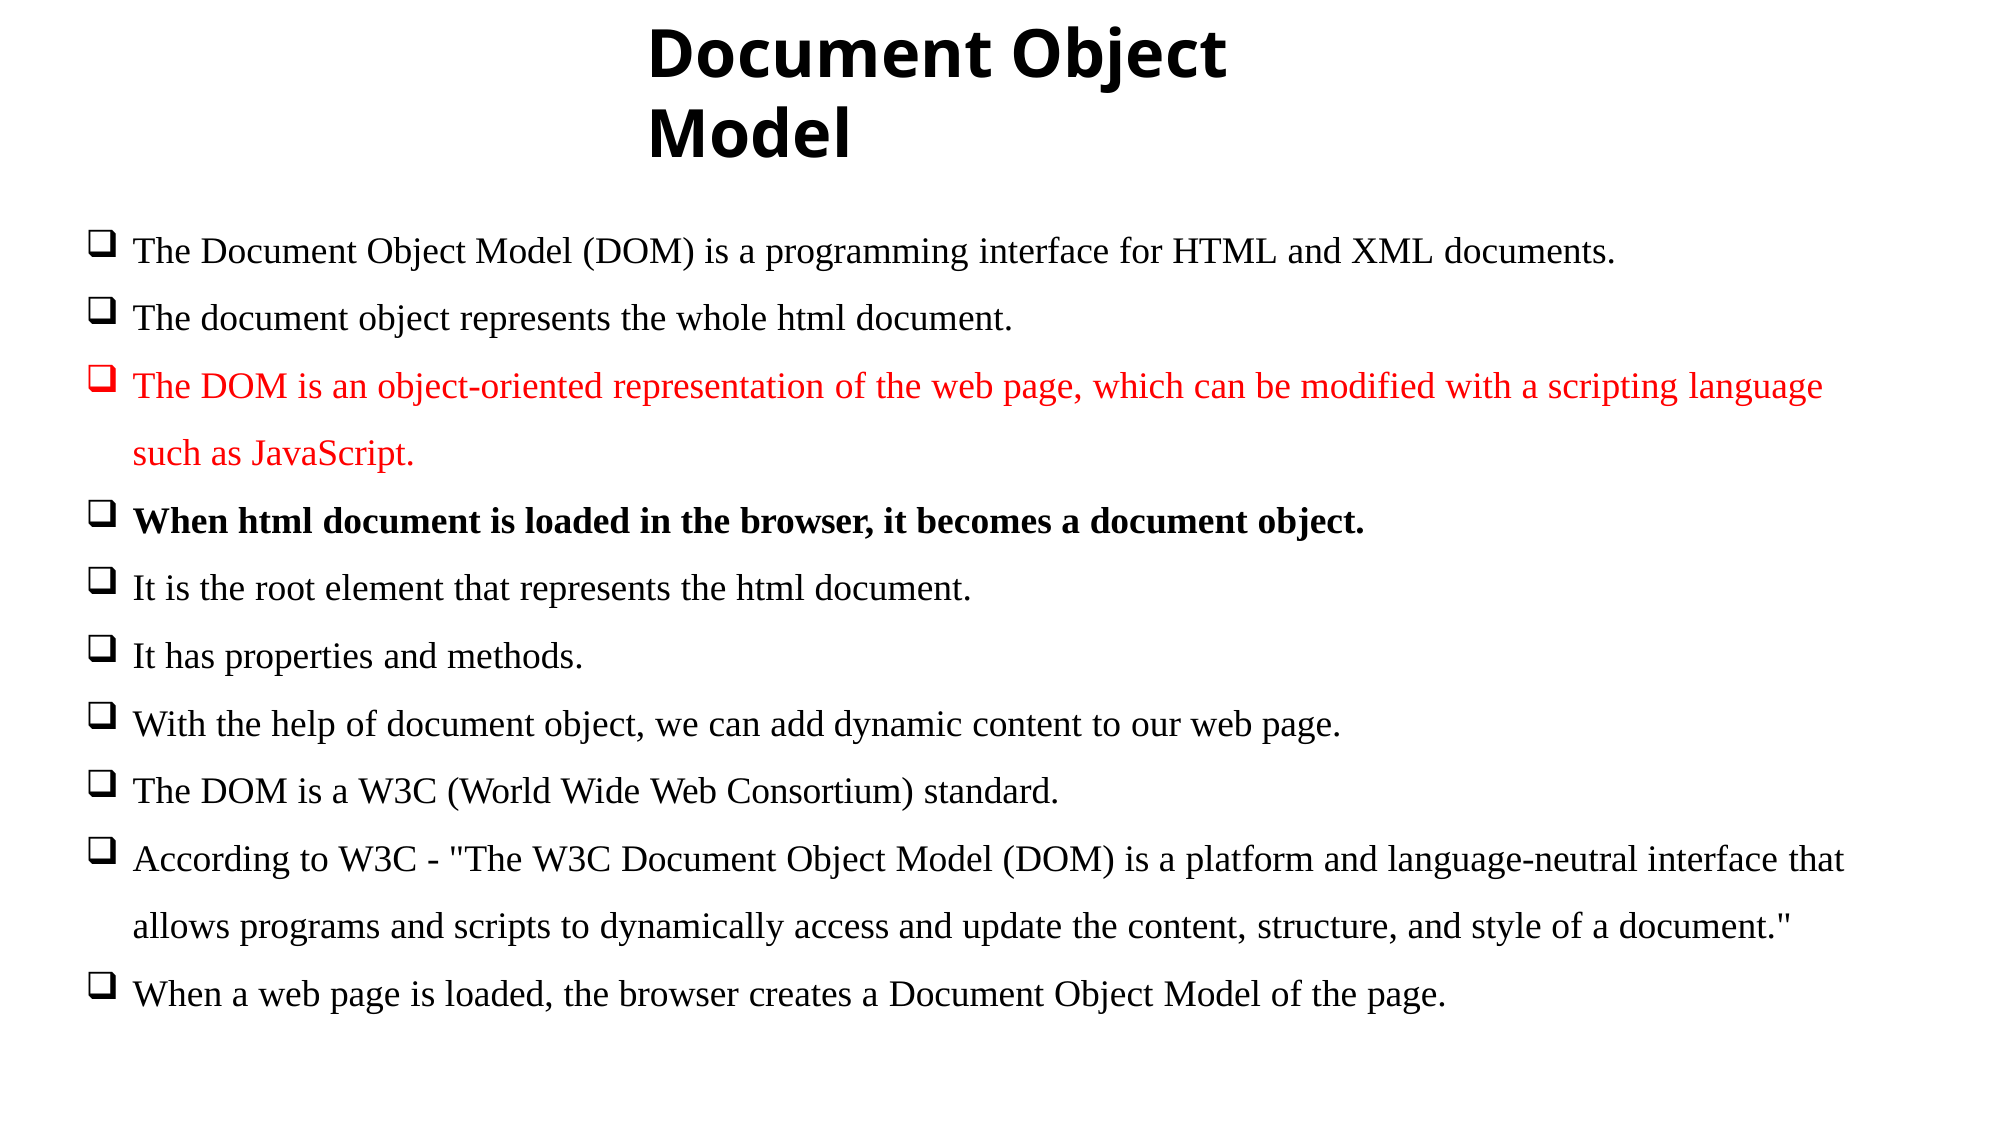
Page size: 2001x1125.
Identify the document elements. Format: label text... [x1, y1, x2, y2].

text_box The Document Object Model (DOM) is a programming interface for HTML and XML documents. The document object represents the whole html document. The DOM is an object-oriented representation of the web page, which can be modified with a scripting language such as JavaScript. When html document is loaded in the browser, it becomes a document object. It is the root element that represents the html document. It has properties and methods. With the help of document object, we can add dynamic content to our web page. The DOM is a W3C (World Wide Web Consortium) standard. According to W3C - "The W3C Document Object Model (DOM) is a platform and language-neutral interface that allows programs and scripts to dynamically access and update the content, structure, and style of a document." When a web page is loaded, the browser creates a Document Object Model of the page. [83, 201, 1938, 1014]
title Document Object Model [644, 0, 1348, 185]
